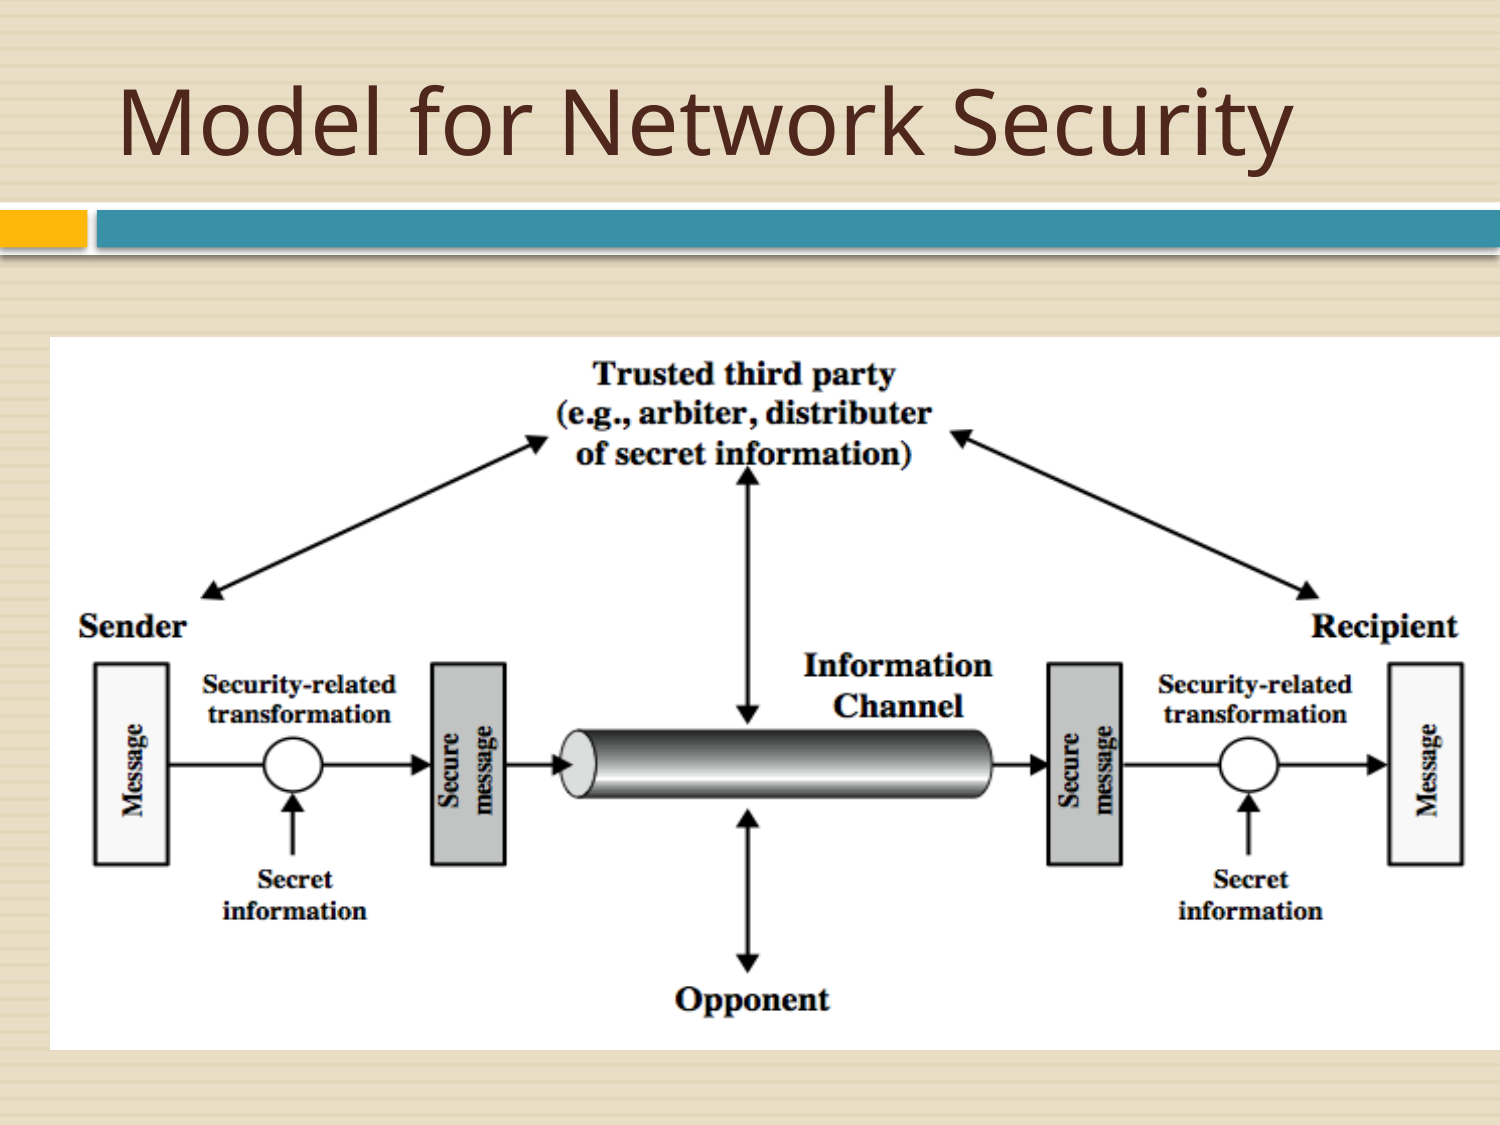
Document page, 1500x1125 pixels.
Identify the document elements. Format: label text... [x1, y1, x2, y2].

picture [49, 337, 1500, 1051]
title Model for Network Security [100, 37, 1438, 200]
